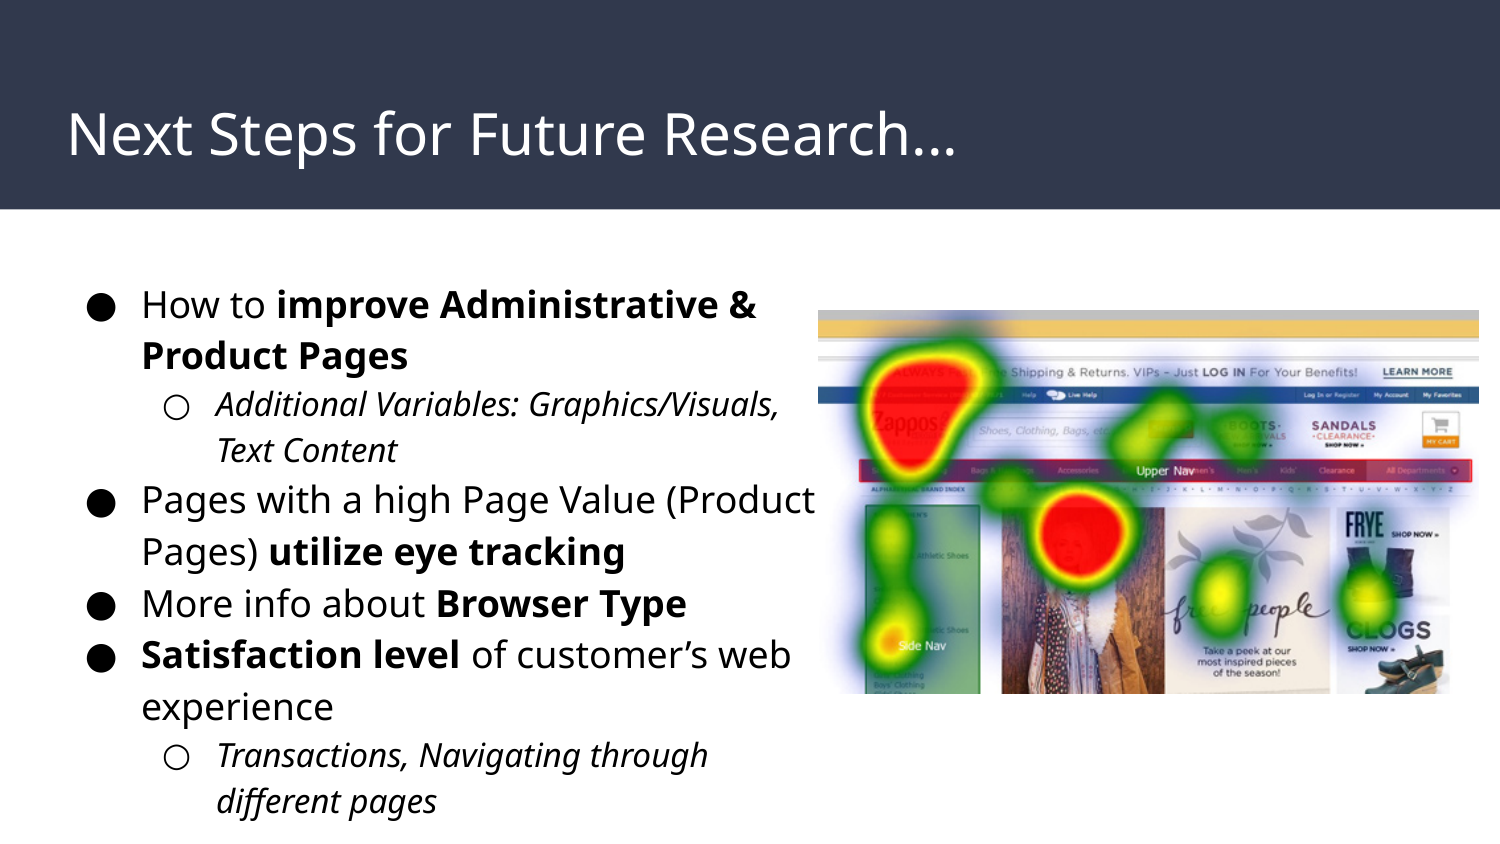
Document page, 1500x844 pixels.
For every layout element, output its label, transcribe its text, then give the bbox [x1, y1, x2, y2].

title Next Steps for Future Research... [51, 82, 1449, 185]
picture [817, 310, 1480, 695]
list How to improve Administrative & Product Pages Additional Variables: Graphics/Visuals, Text Content Pages with a high Page Value (Product Pages) utilize eye tracking More info about Browser Type Satisfaction level of customer’s web experience Transactions, Navigating through different pages [51, 259, 835, 793]
